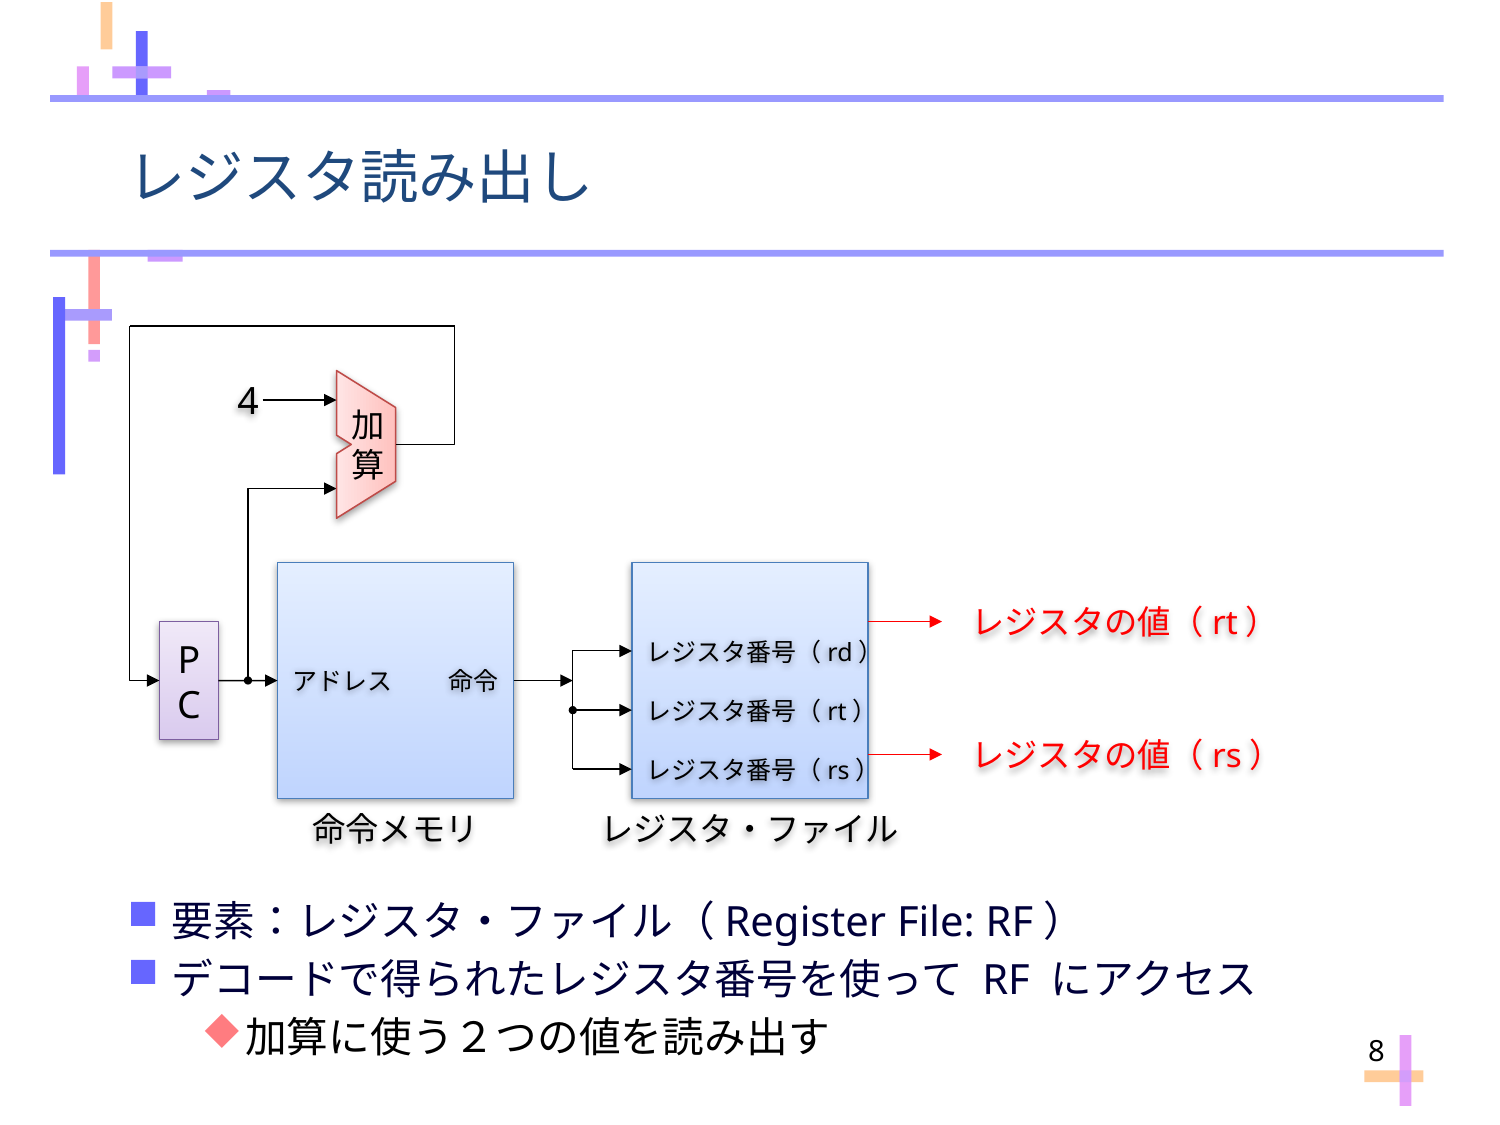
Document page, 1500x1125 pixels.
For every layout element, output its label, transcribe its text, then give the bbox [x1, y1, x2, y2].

list 要素：レジスタ・ファイル（Register File: RF） デコードで得られたレジスタ番号を使って RF にアクセス 加算に使う２つの値を読み出す [112, 886, 1401, 1021]
text_box [572, 644, 626, 709]
text_box [277, 562, 514, 797]
text_box [129, 333, 160, 687]
text_box レジスタ番号（rs） [631, 739, 692, 799]
text_box [572, 716, 599, 768]
text_box [395, 327, 455, 445]
title レジスタ読み出し [112, 99, 1388, 251]
text_box 4 [218, 370, 278, 430]
text_box アドレス [277, 650, 337, 711]
text_box [631, 562, 869, 797]
text_box PC [159, 621, 219, 740]
text_box [244, 482, 331, 679]
text_box 命令メモリ [277, 798, 514, 858]
slide_number 8 [1187, 1024, 1401, 1091]
text_box 加算 [335, 369, 397, 519]
text_box レジスタの値（rs） [956, 724, 1016, 785]
text_box レジスタの値（rt） [956, 591, 1016, 652]
text_box 命令 [454, 650, 514, 711]
text_box レジスタ・ファイル [631, 798, 869, 858]
text_box レジスタ番号（rt） [631, 680, 692, 738]
text_box レジスタ番号（rd） [631, 621, 692, 679]
